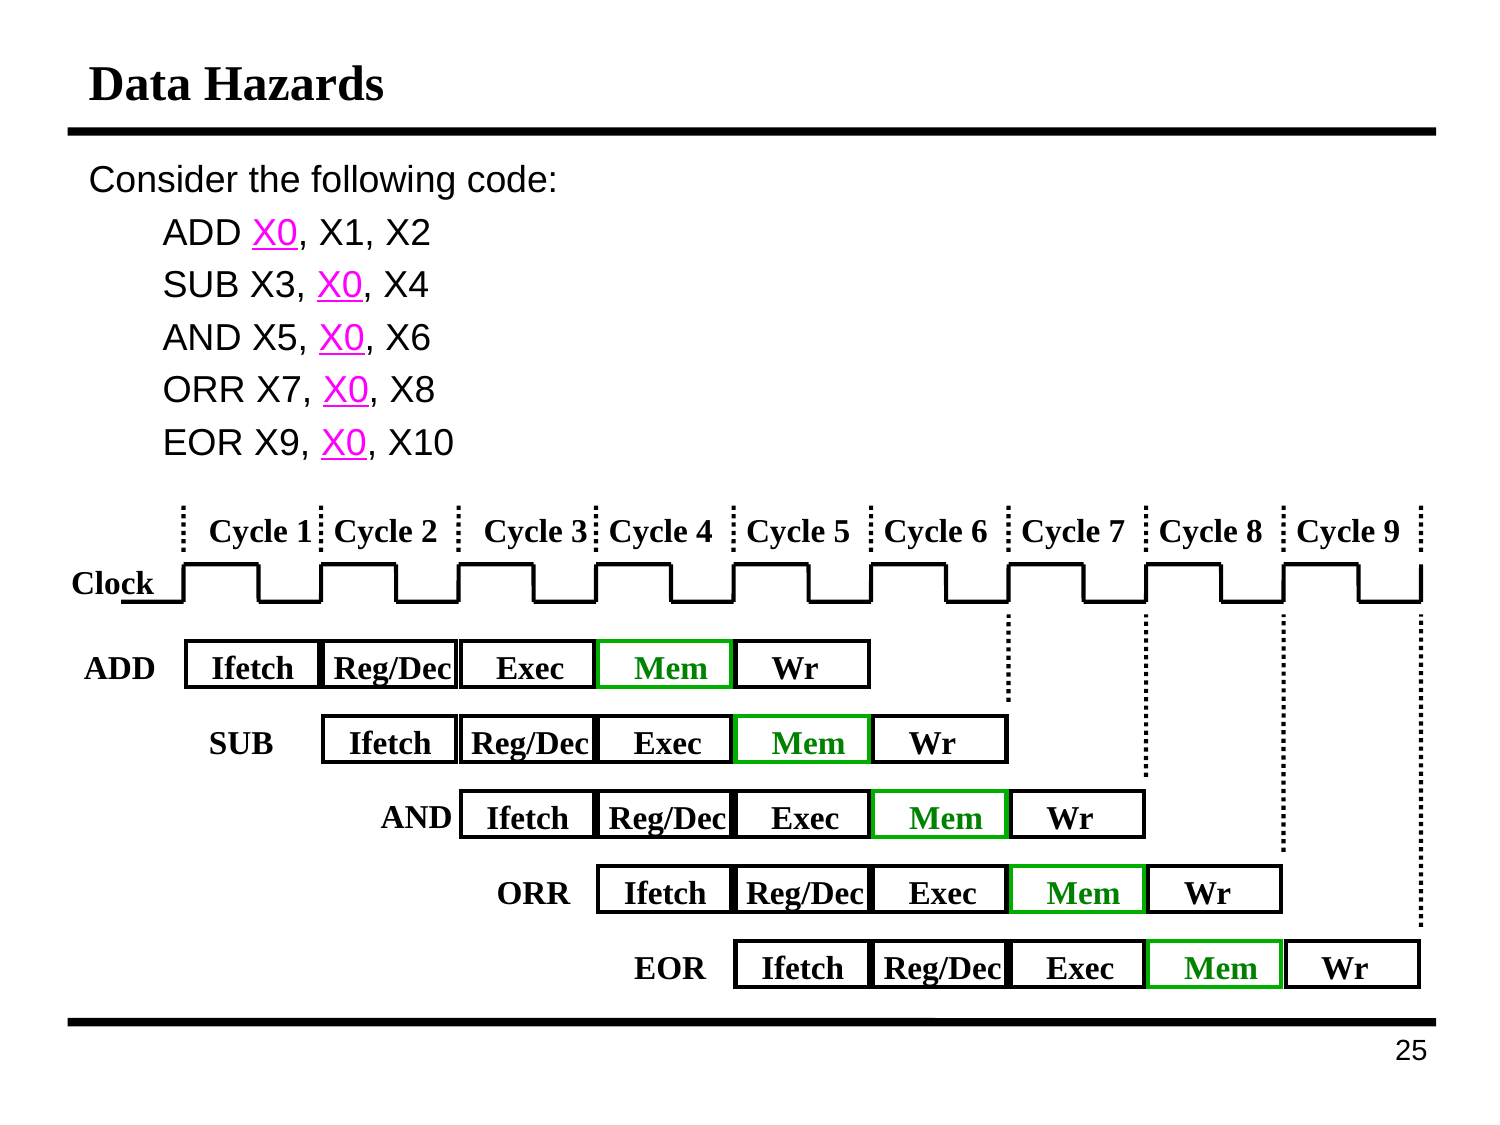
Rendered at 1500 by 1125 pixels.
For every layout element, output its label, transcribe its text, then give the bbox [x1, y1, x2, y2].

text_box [1010, 864, 1145, 920]
text_box SUB [194, 714, 289, 769]
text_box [460, 639, 595, 695]
text_box Cycle 4 [593, 501, 729, 557]
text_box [318, 639, 458, 695]
slide_number 123 [1134, 1023, 1443, 1099]
title Data Hazards [73, 36, 1431, 124]
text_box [731, 864, 870, 920]
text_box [1147, 939, 1282, 995]
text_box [735, 789, 870, 845]
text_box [185, 639, 316, 695]
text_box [460, 789, 591, 845]
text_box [872, 714, 1007, 770]
text_box Clock [56, 553, 170, 609]
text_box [872, 864, 1007, 920]
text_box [1010, 939, 1145, 995]
text_box Cycle 9 [1281, 501, 1416, 557]
text_box EOR [619, 939, 722, 994]
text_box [1010, 789, 1145, 845]
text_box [735, 714, 870, 770]
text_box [1285, 939, 1420, 995]
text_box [735, 939, 866, 995]
text_box Cycle 1 [193, 501, 318, 557]
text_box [735, 639, 870, 695]
text_box Cycle 5 [731, 501, 866, 557]
text_box Cycle 7 [1006, 501, 1141, 557]
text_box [606, 714, 732, 770]
text_box Cycle 6 [868, 501, 1004, 557]
text_box ADD [69, 639, 171, 694]
text_box AND [365, 787, 461, 843]
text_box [868, 939, 1008, 995]
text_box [1147, 864, 1282, 920]
text_box ORR [481, 864, 586, 919]
text_box Cycle 8 [1143, 501, 1279, 557]
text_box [593, 789, 733, 845]
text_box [455, 714, 605, 770]
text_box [597, 864, 728, 920]
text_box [322, 714, 453, 770]
text_box Cycle 2 [318, 501, 454, 557]
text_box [120, 564, 1422, 603]
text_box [872, 789, 1007, 845]
text_box Cycle 3 [468, 501, 593, 557]
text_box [597, 639, 732, 695]
list Consider the following code: ADD X0, X1, X2 SUB X3, X0, X4 AND X5, X0, X6 ORR X7, X0, X8 EOR X9, X0, X10 [73, 148, 1431, 1012]
